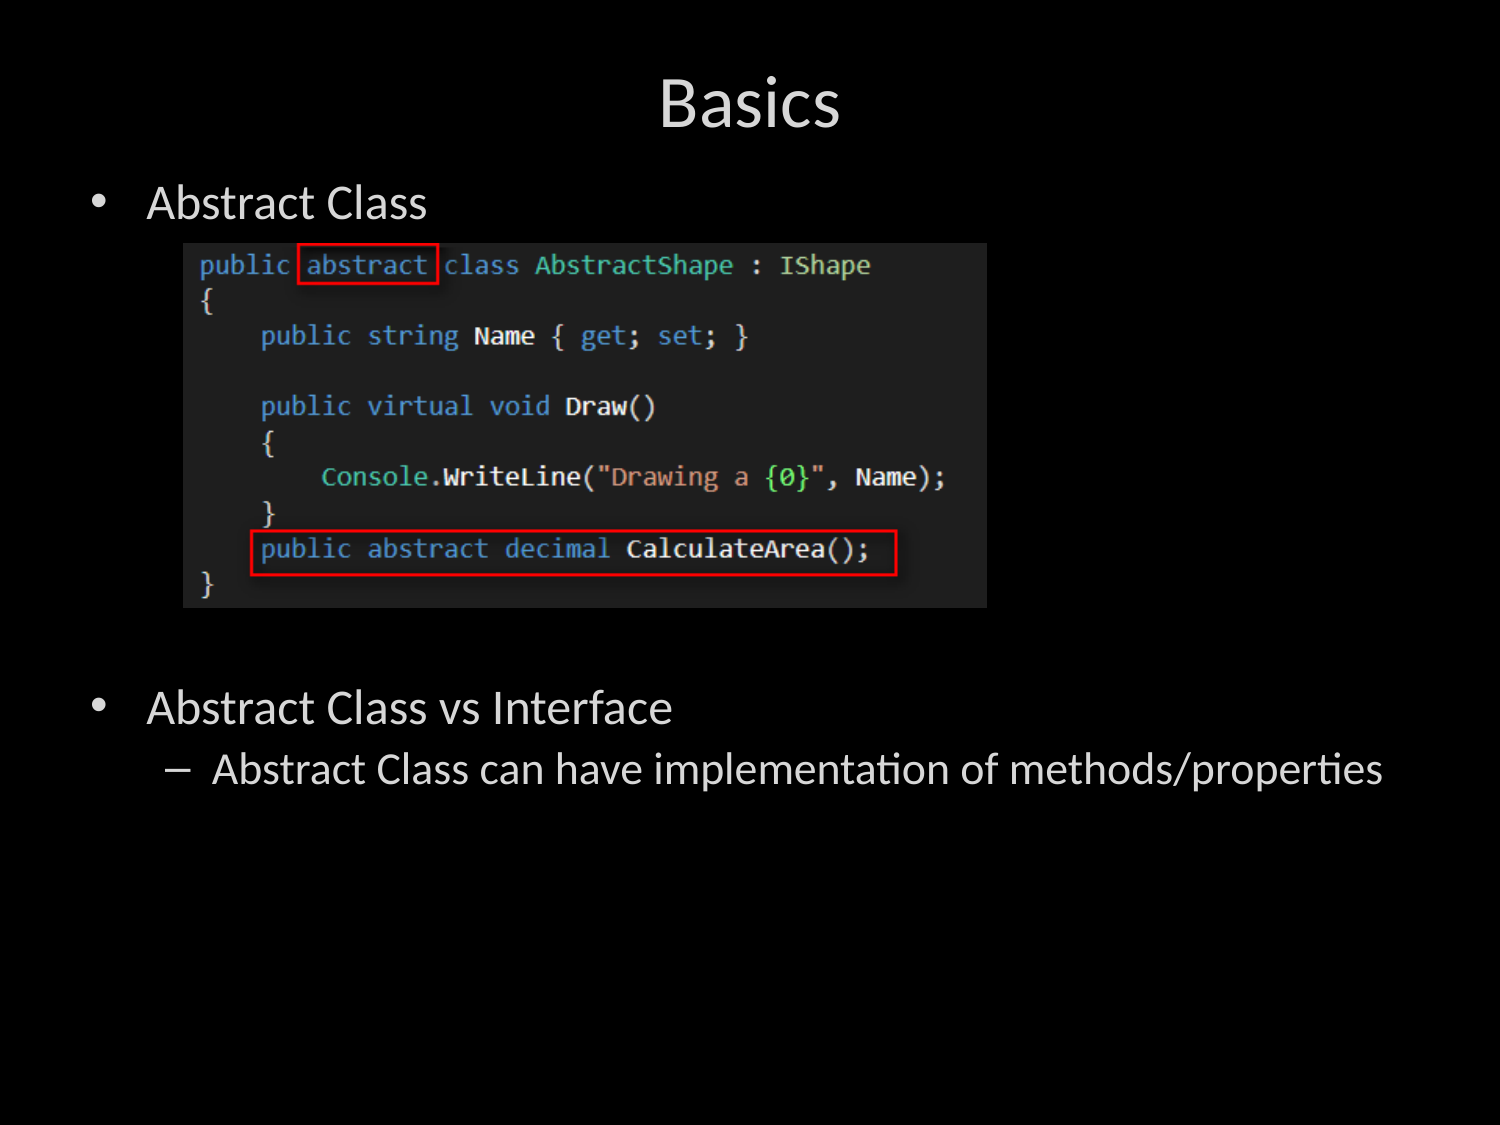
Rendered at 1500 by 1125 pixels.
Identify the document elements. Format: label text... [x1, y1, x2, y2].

title Basics [75, 45, 1425, 150]
list Abstract Class Abstract Class vs Interface Abstract Class can have implementation of methods/properties [75, 162, 1425, 1025]
picture [182, 243, 987, 608]
